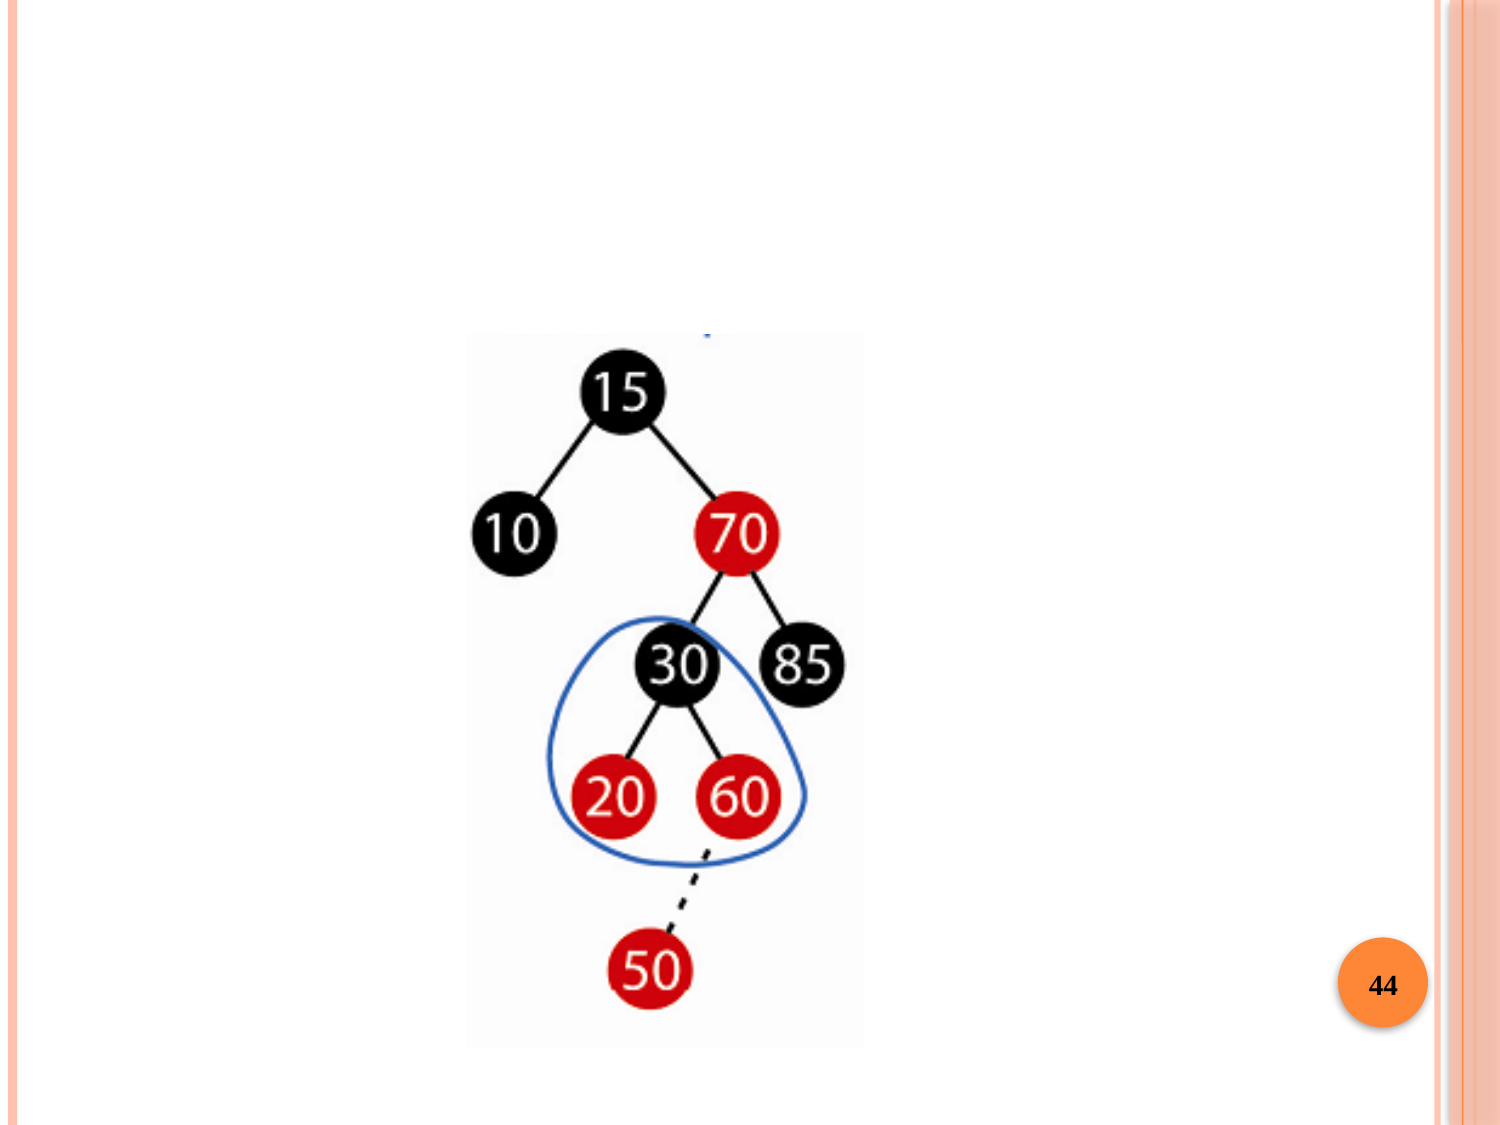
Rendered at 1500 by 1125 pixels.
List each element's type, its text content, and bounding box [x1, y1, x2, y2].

slide_number 44 [1333, 940, 1434, 1027]
picture [465, 334, 865, 1049]
